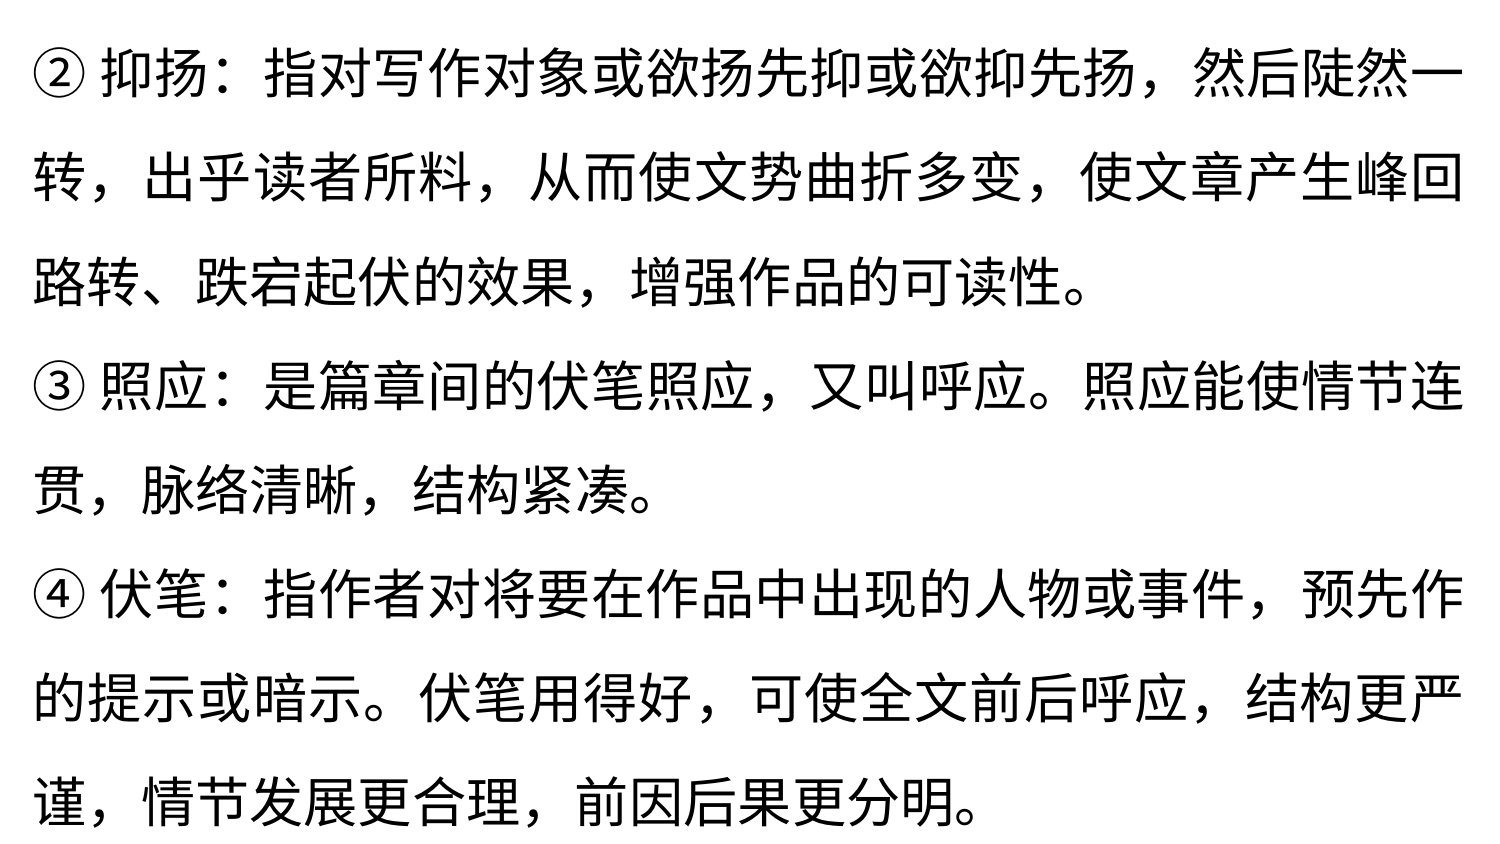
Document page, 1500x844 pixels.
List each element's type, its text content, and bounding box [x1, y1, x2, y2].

text_box ②抑扬：指对写作对象或欲扬先抑或欲抑先扬，然后陡然一转，出乎读者所料，从而使文势曲折多变，使文章产生峰回路转、跌宕起伏的效果，增强作品的可读性。 ③照应：是篇章间的伏笔照应，又叫呼应。照应能使情节连贯，脉络清晰，结构紧凑。 ④伏笔：指作者对将要在作品中出现的人物或事件，预先作的提示或暗示。伏笔用得好，可使全文前后呼应，结构更严谨，情节发展更合理，前因后果更分明。 [17, 0, 1480, 842]
